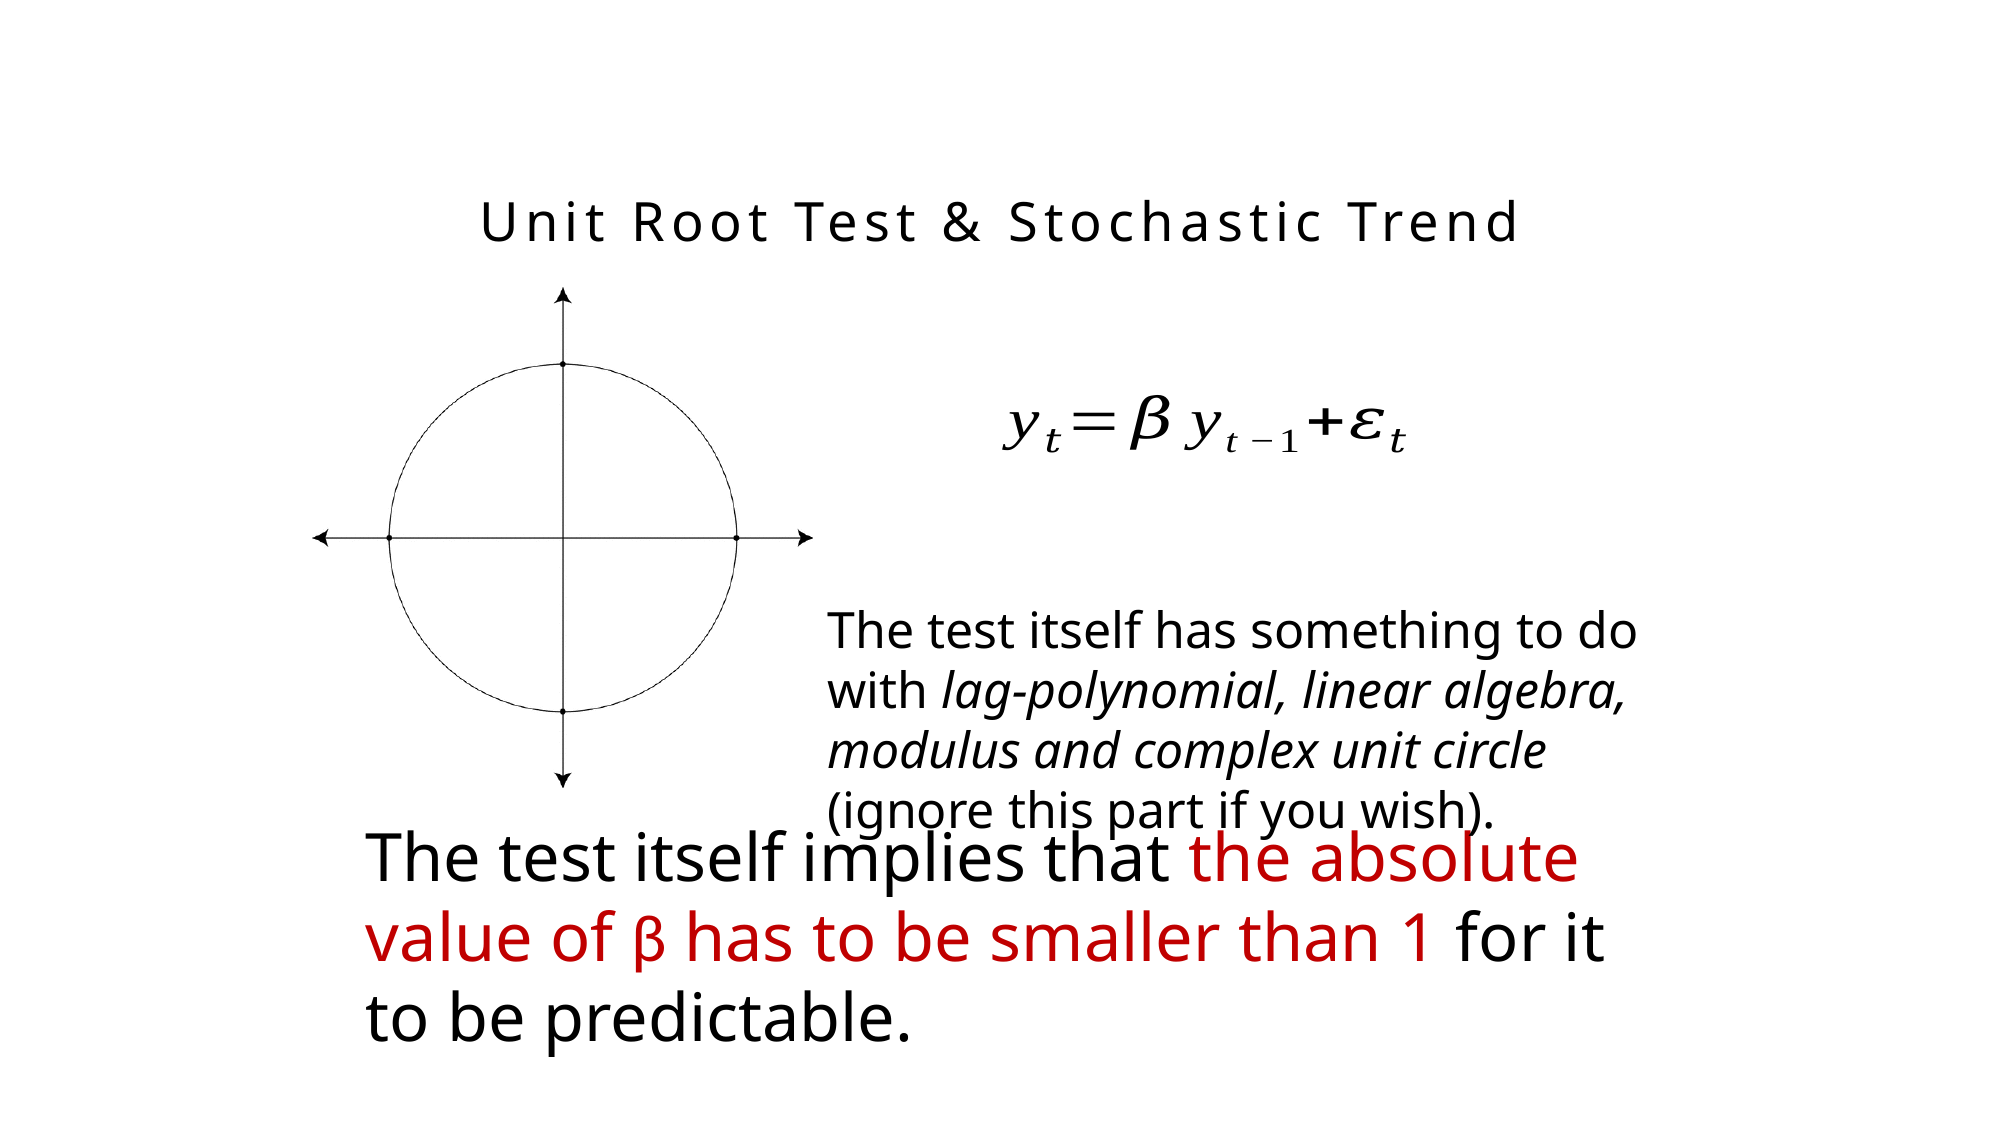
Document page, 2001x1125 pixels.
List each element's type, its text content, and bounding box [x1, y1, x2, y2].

text_box The test itself has something to do with lag-polynomial, linear algebra, modulus and complex unit circle (ignore this part if you wish). [812, 590, 1729, 846]
text_box Unit Root Test & Stochastic Trend [351, 187, 1649, 268]
picture [312, 287, 813, 788]
text_box The test itself implies that the absolute value of β has to be smaller than 1 for it to be predictable. [351, 807, 1649, 1063]
